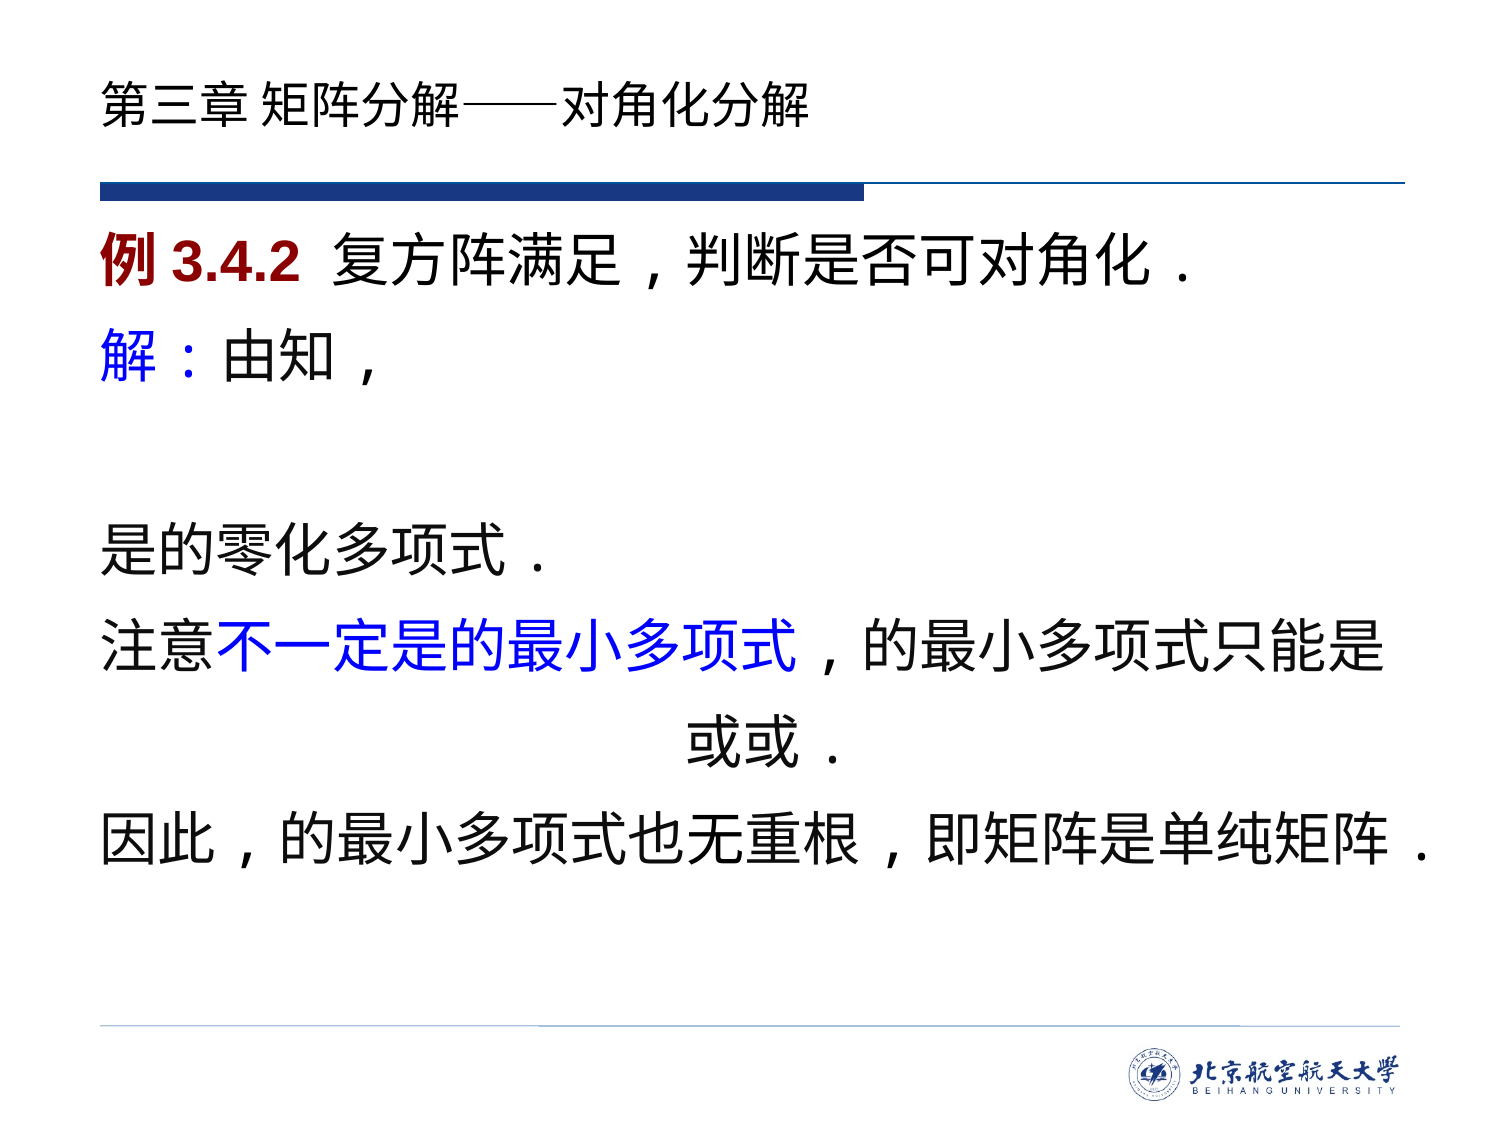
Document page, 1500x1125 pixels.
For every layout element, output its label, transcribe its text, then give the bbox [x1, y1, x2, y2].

title 第三章 矩阵分解——对角化分解 [83, 29, 1397, 141]
picture [1114, 1041, 1412, 1108]
